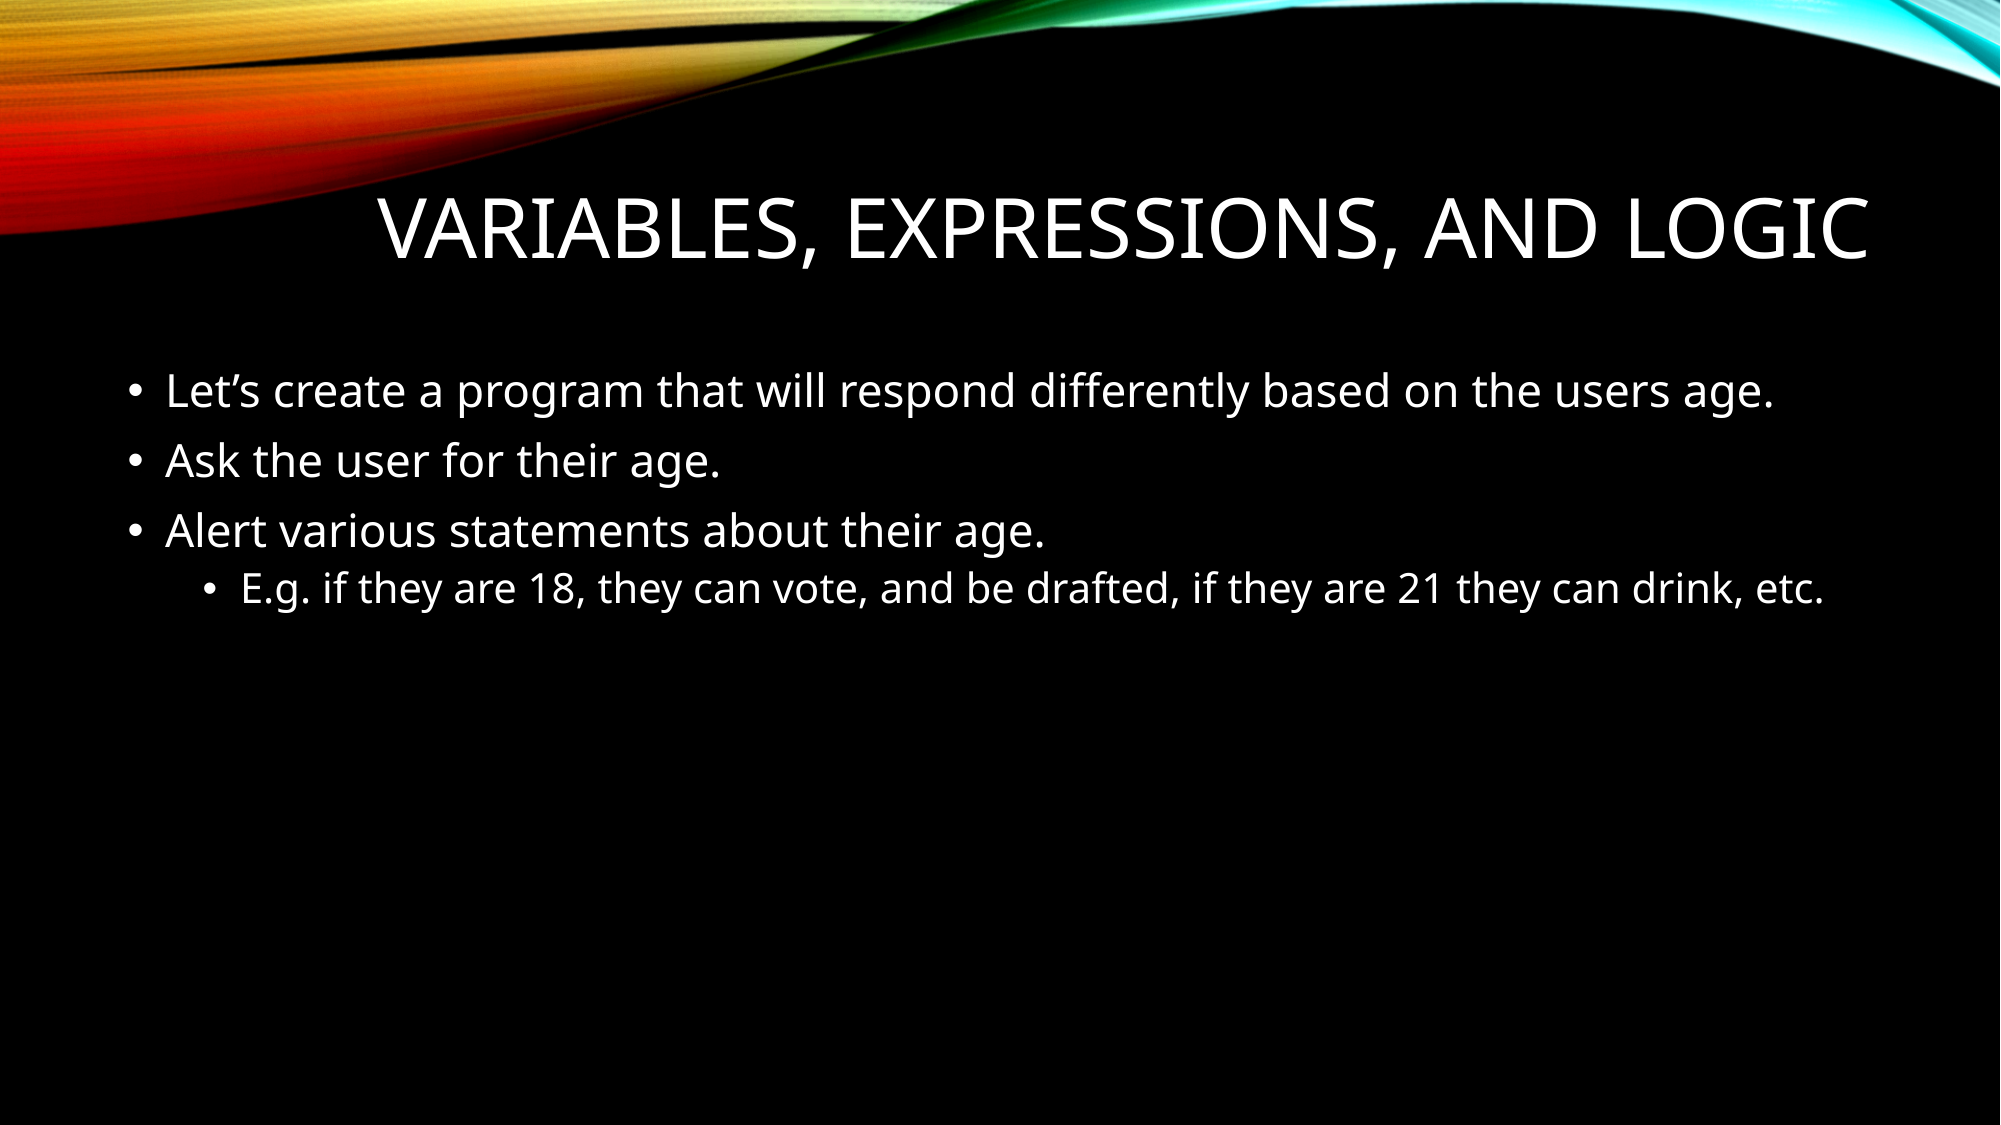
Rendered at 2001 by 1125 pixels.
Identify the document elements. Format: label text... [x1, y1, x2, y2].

list Let’s create a program that will respond differently based on the users age. Ask the user for their age. Alert various statements about their age. E.g. if they are 18, they can vote, and be drafted, if they are 21 they can drink, etc. [112, 360, 1888, 1021]
picture [0, 0, 2000, 237]
title Variables, expressions, and logic [333, 125, 1888, 338]
